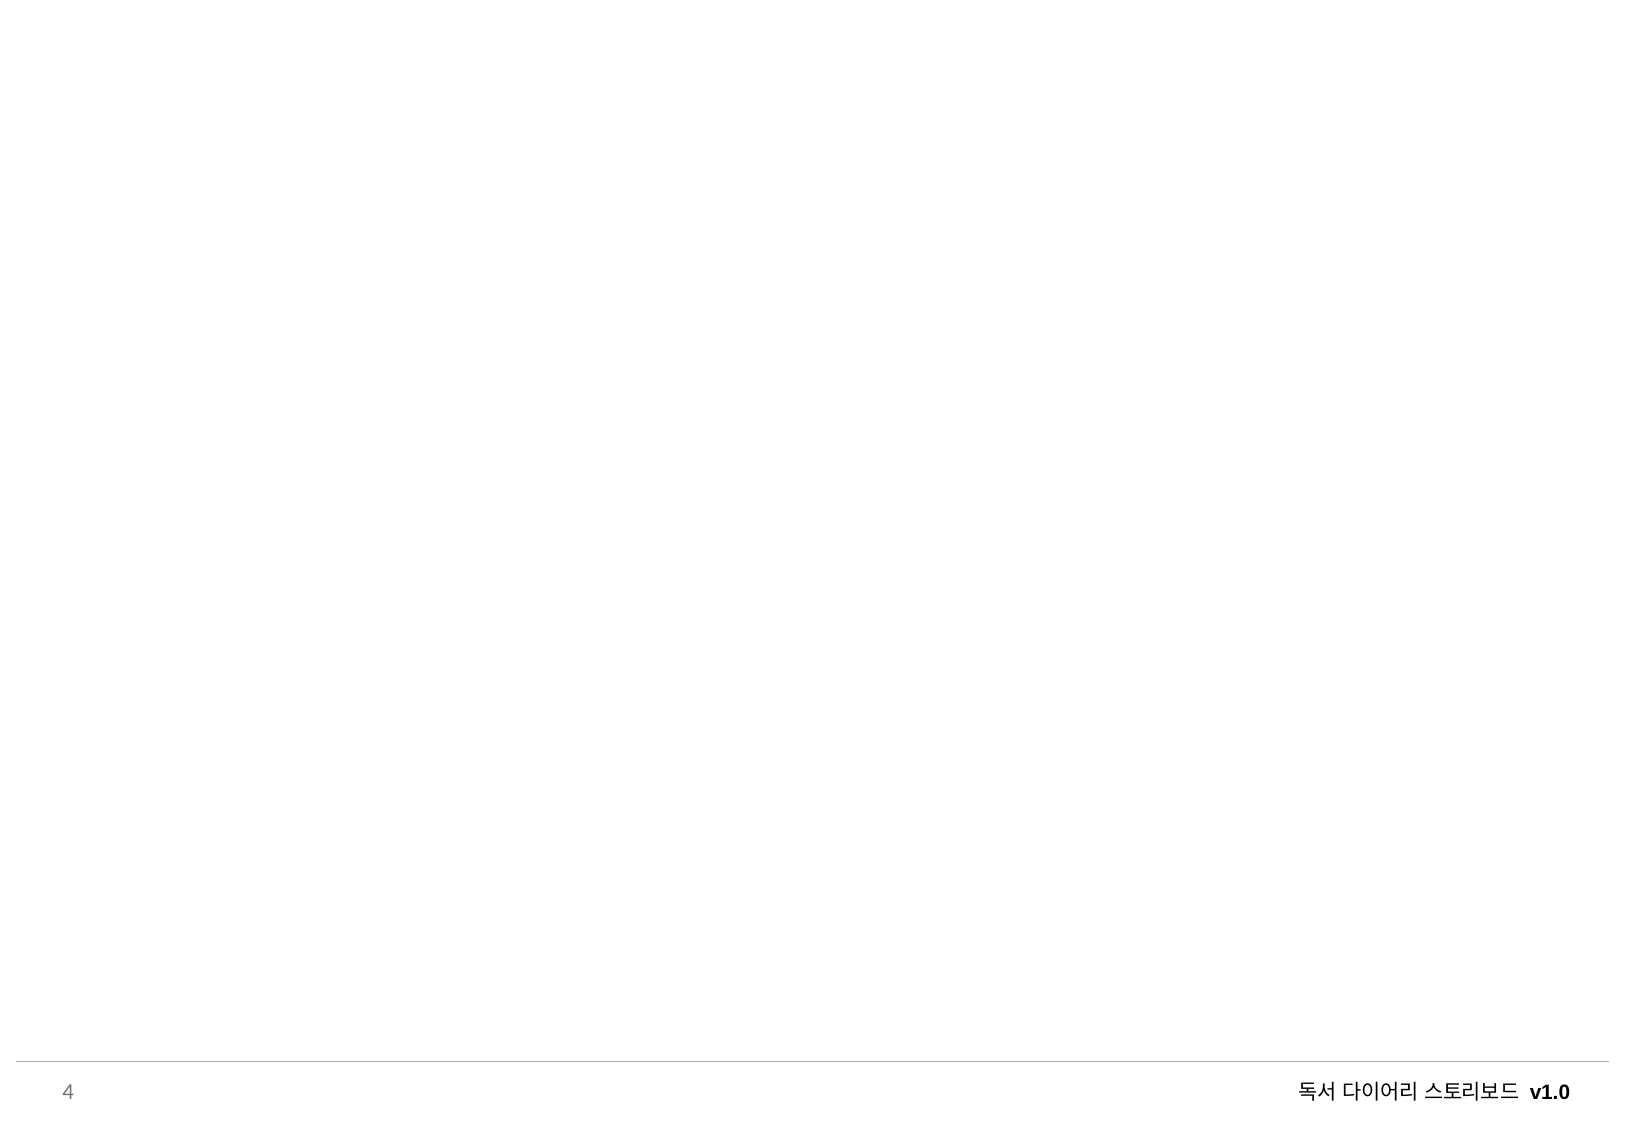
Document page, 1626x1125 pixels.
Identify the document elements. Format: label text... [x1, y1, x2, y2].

slide_number 4 [21, 1067, 89, 1113]
